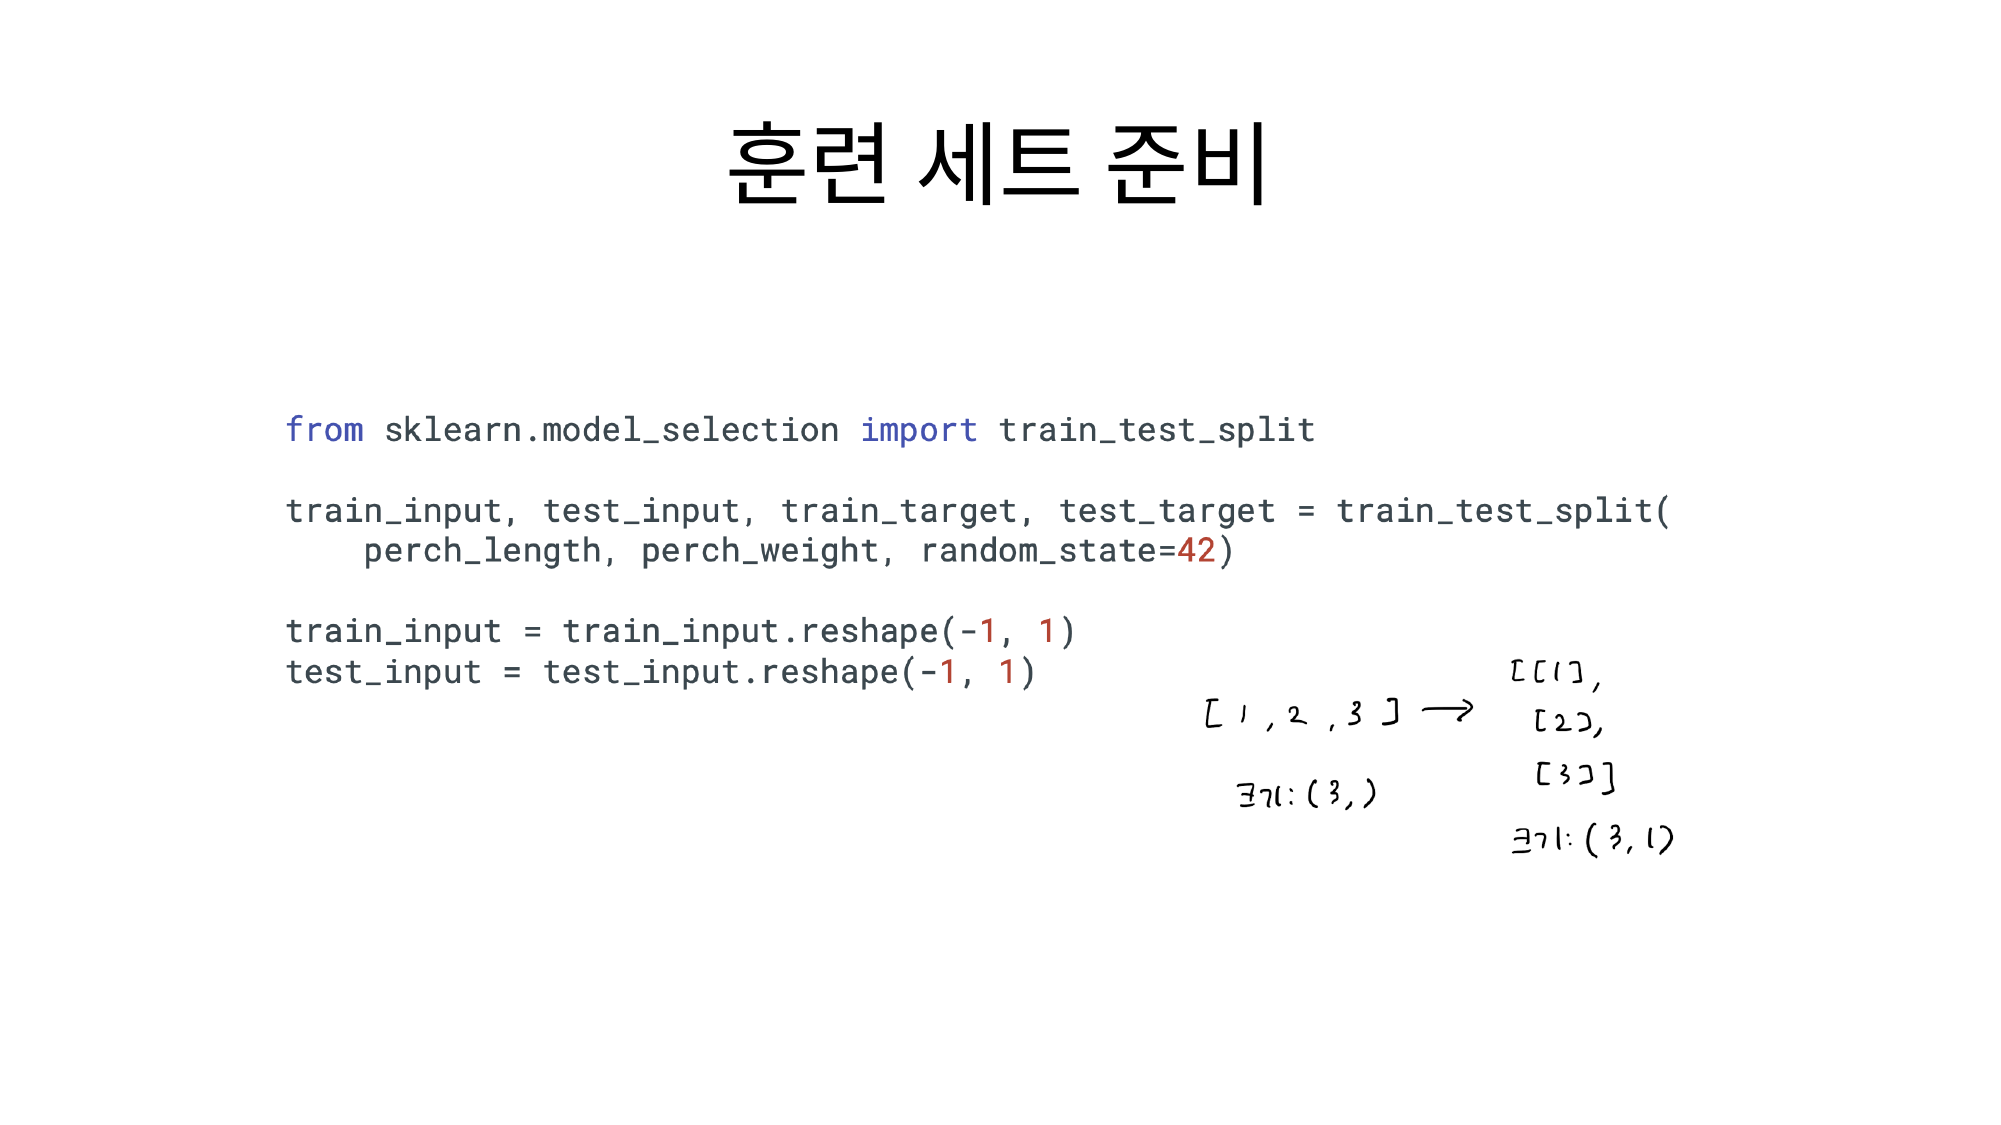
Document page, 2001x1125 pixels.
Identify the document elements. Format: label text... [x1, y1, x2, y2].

title 훈련 세트 준비 [137, 59, 1863, 278]
picture [276, 403, 1758, 903]
